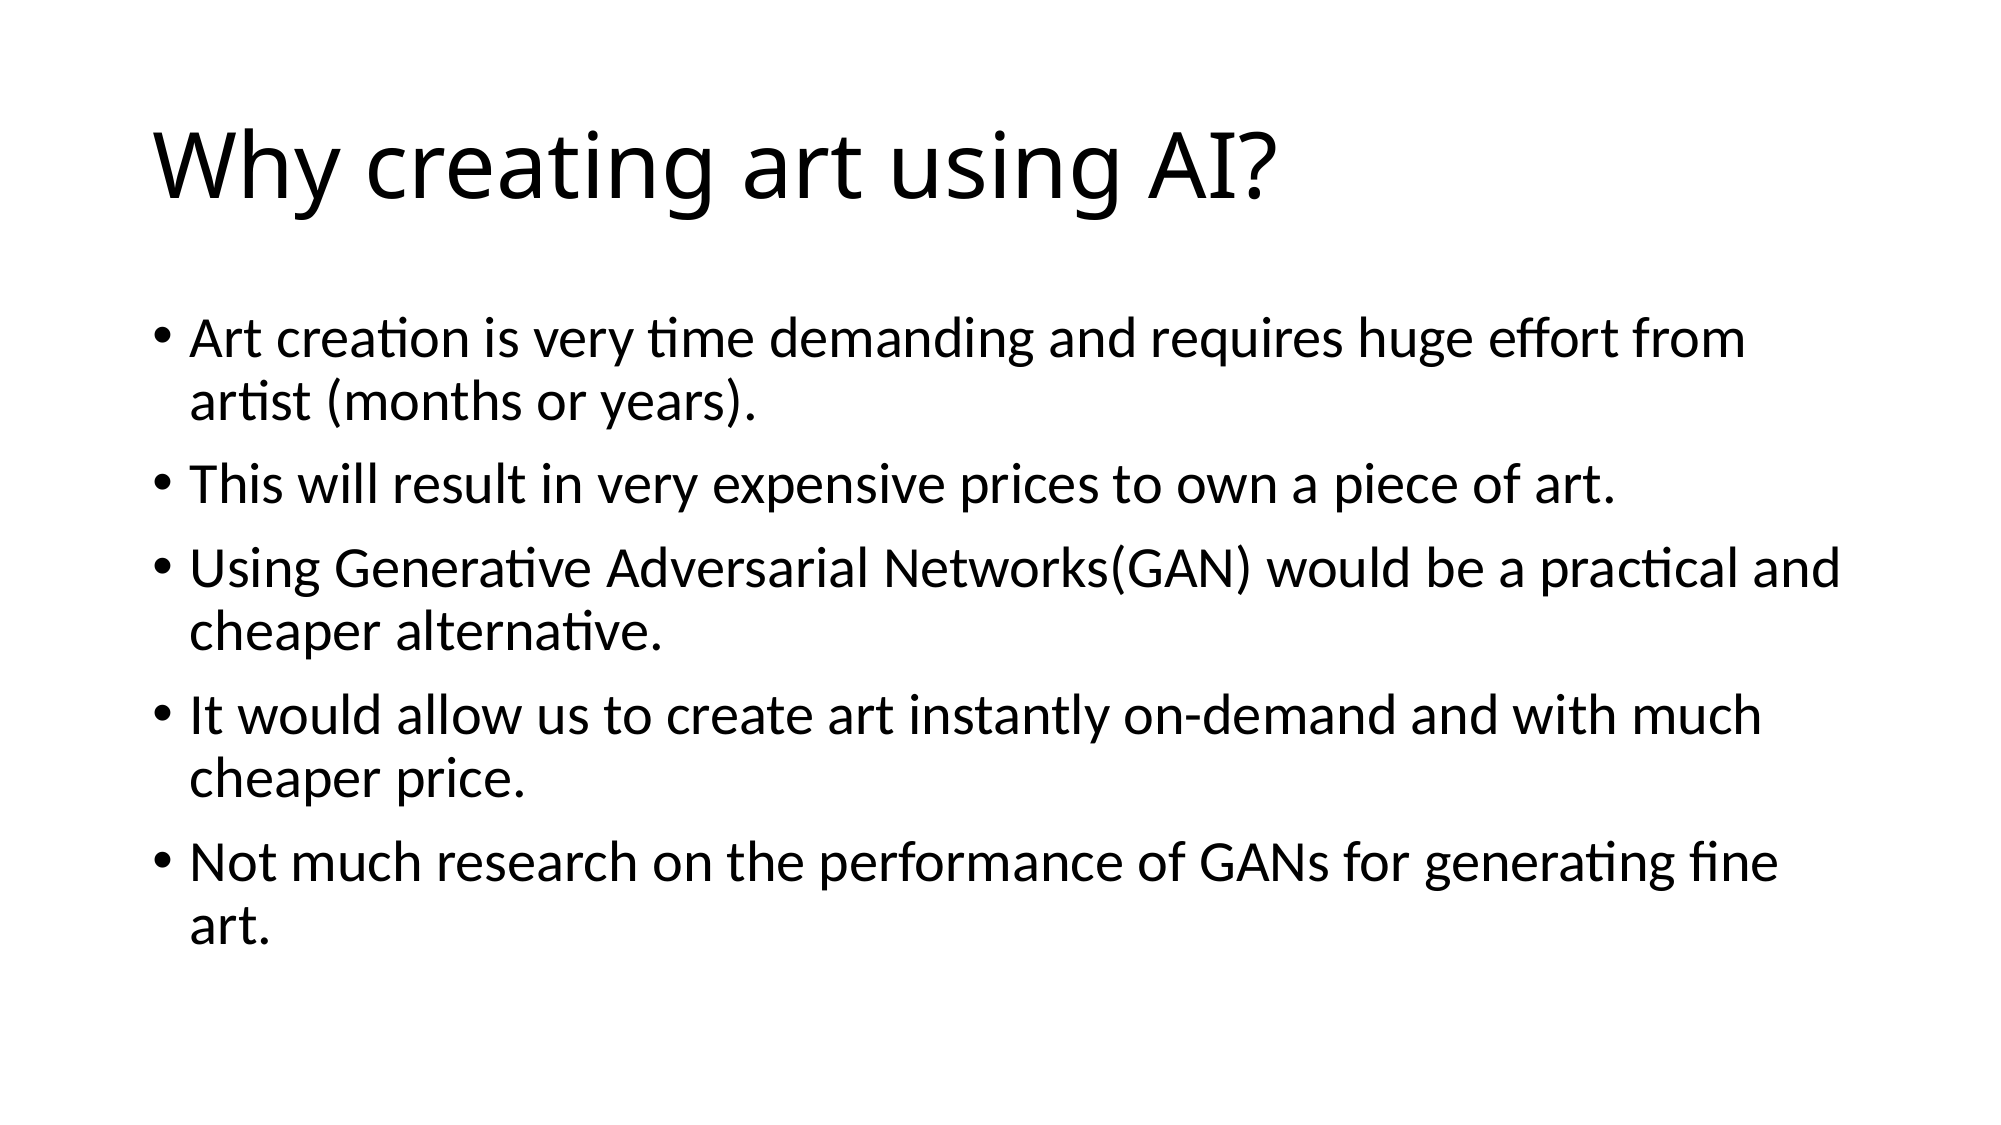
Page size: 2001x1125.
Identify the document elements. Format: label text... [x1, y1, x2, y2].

list Art creation is very time demanding and requires huge effort from artist (months or years). This will result in very expensive prices to own a piece of art. Using Generative Adversarial Networks(GAN) would be a practical and cheaper alternative. It would allow us to create art instantly on-demand and with much cheaper price. Not much research on the performance of GANs for generating fine art. [137, 299, 1863, 1014]
title Why creating art using AI? [137, 59, 1863, 278]
